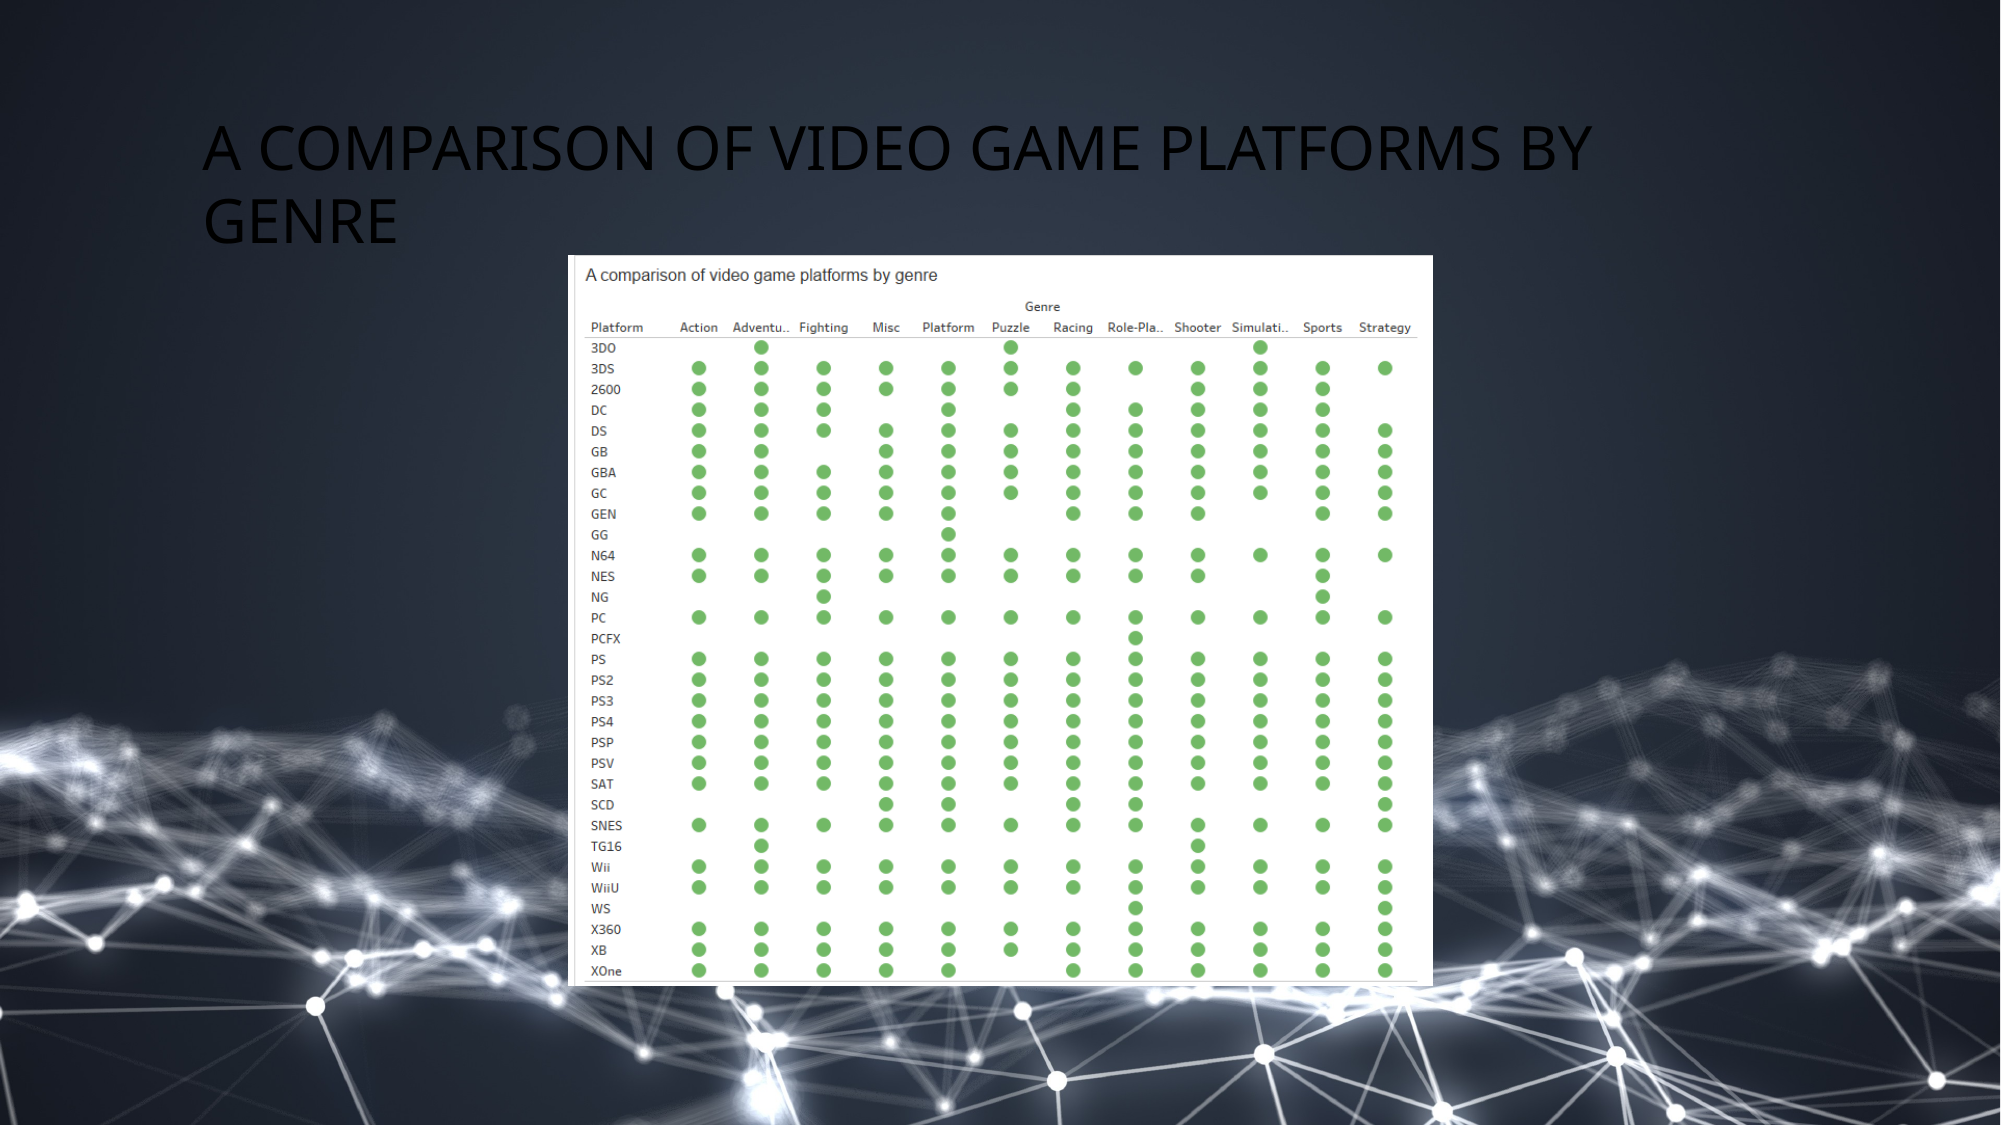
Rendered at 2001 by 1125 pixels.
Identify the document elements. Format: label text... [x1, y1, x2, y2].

picture [0, 0, 2001, 1125]
title A comparison of video game platforms by genre [187, 99, 1813, 413]
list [568, 255, 1433, 986]
